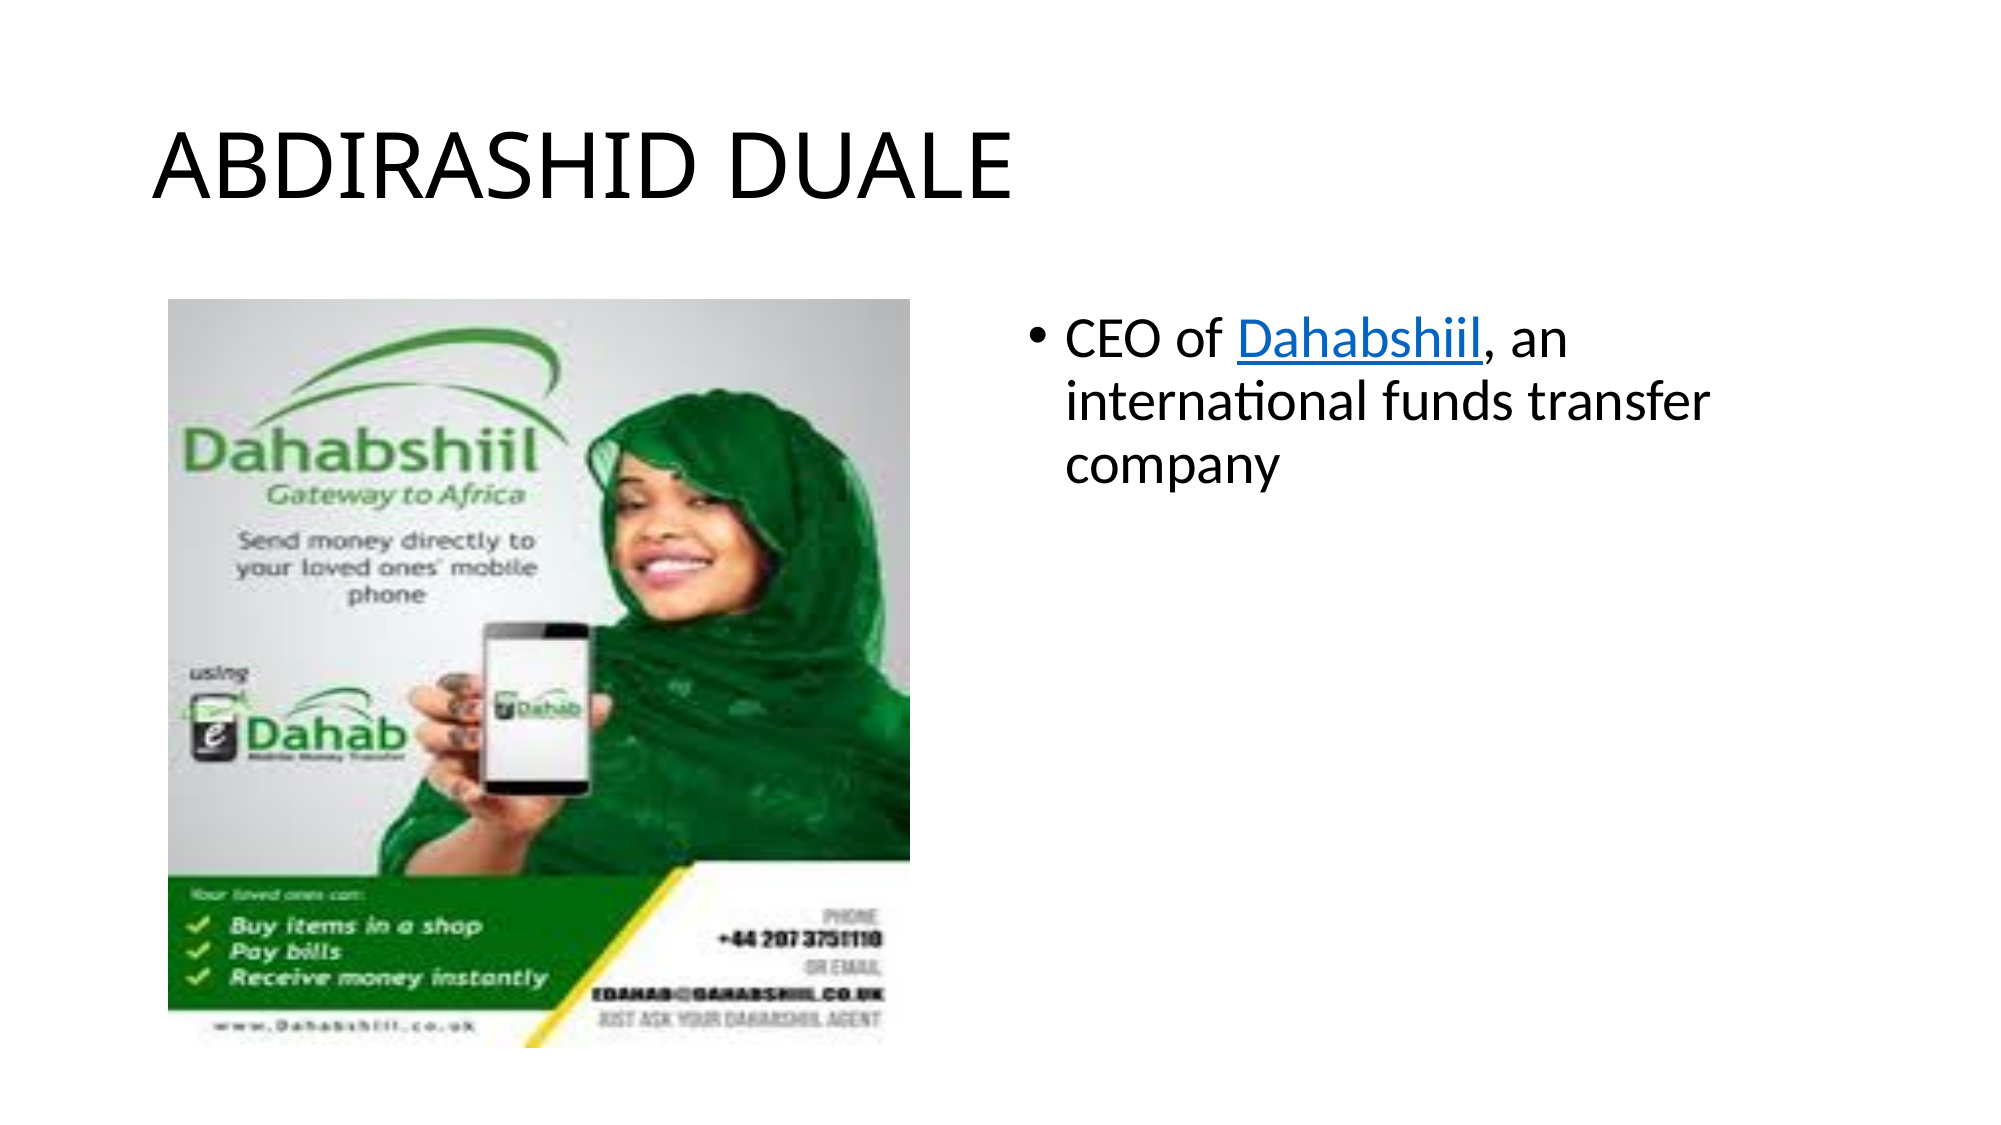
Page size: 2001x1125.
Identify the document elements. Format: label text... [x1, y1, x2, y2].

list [168, 299, 910, 1048]
list CEO of Dahabshiil, an international funds transfer company [1012, 299, 1863, 1014]
title ABDIRASHID DUALE [137, 59, 1863, 278]
